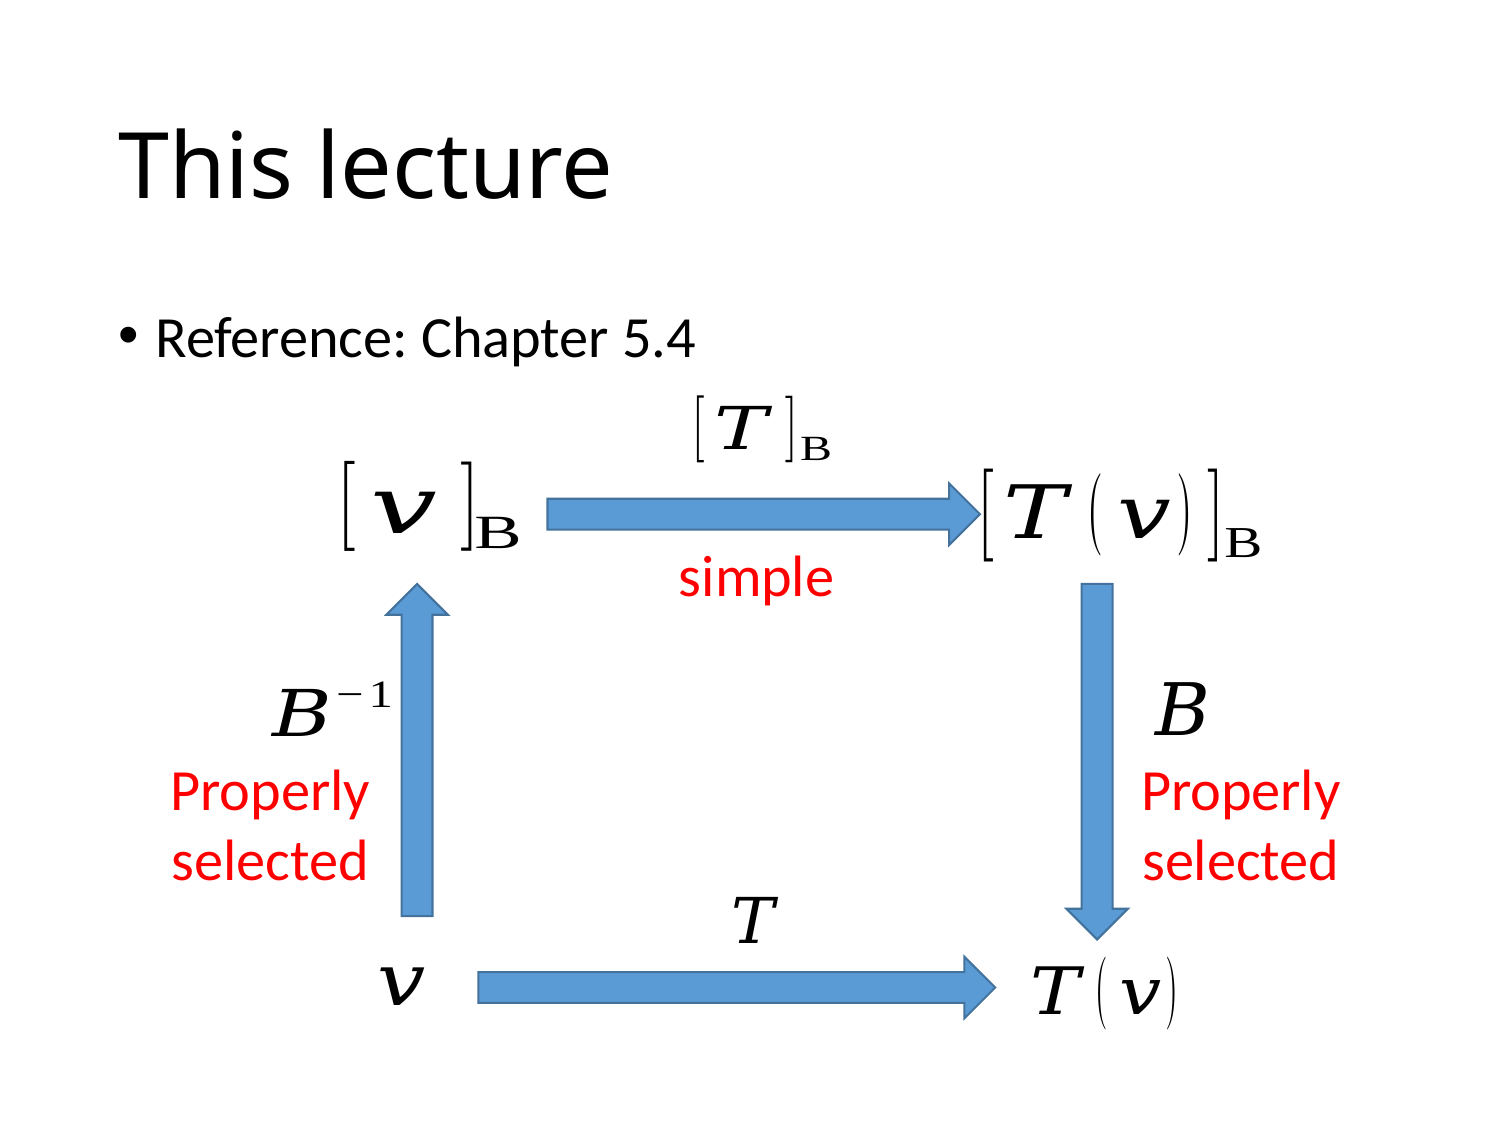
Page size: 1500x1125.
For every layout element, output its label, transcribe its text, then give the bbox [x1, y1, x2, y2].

text_box Properly selected [1121, 744, 1361, 900]
text_box Properly selected [150, 744, 391, 900]
text_box [546, 480, 982, 548]
title This lecture [103, 59, 1397, 278]
text_box simple [636, 530, 877, 616]
text_box [1063, 582, 1131, 942]
text_box [477, 954, 997, 1021]
text_box [383, 582, 451, 918]
list Reference: Chapter 5.4 [103, 299, 1397, 1014]
